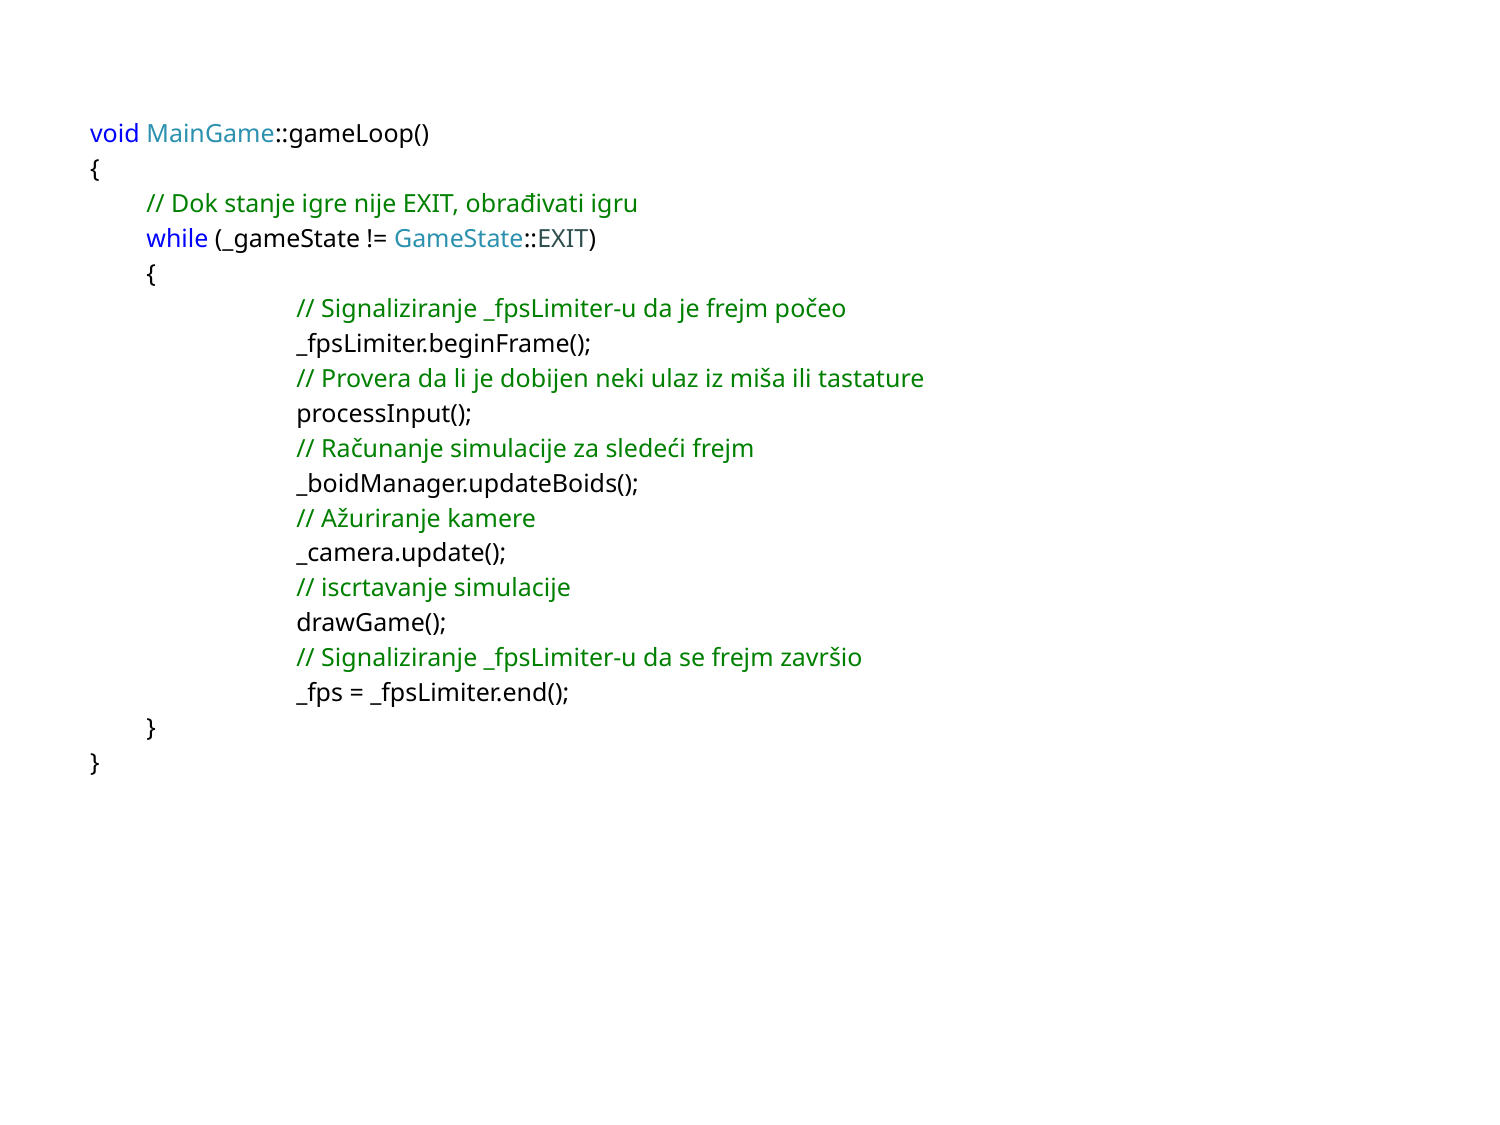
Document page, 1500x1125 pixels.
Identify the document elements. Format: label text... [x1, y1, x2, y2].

list void MainGame::gameLoop() { // Dok stanje igre nije EXIT, obrađivati igru while (_gameState != GameState::EXIT) { // Signaliziranje _fpsLimiter-u da je frejm počeo _fpsLimiter.beginFrame(); // Provera da li je dobijen neki ulaz iz miša ili tastature processInput(); // Računanje simulacije za sledeći frejm _boidManager.updateBoids(); // Ažuriranje kamere _camera.update(); // iscrtavanje simulacije drawGame(); // Signaliziranje _fpsLimiter-u da se frejm završio _fps = _fpsLimiter.end(); } } [75, 75, 1425, 1005]
